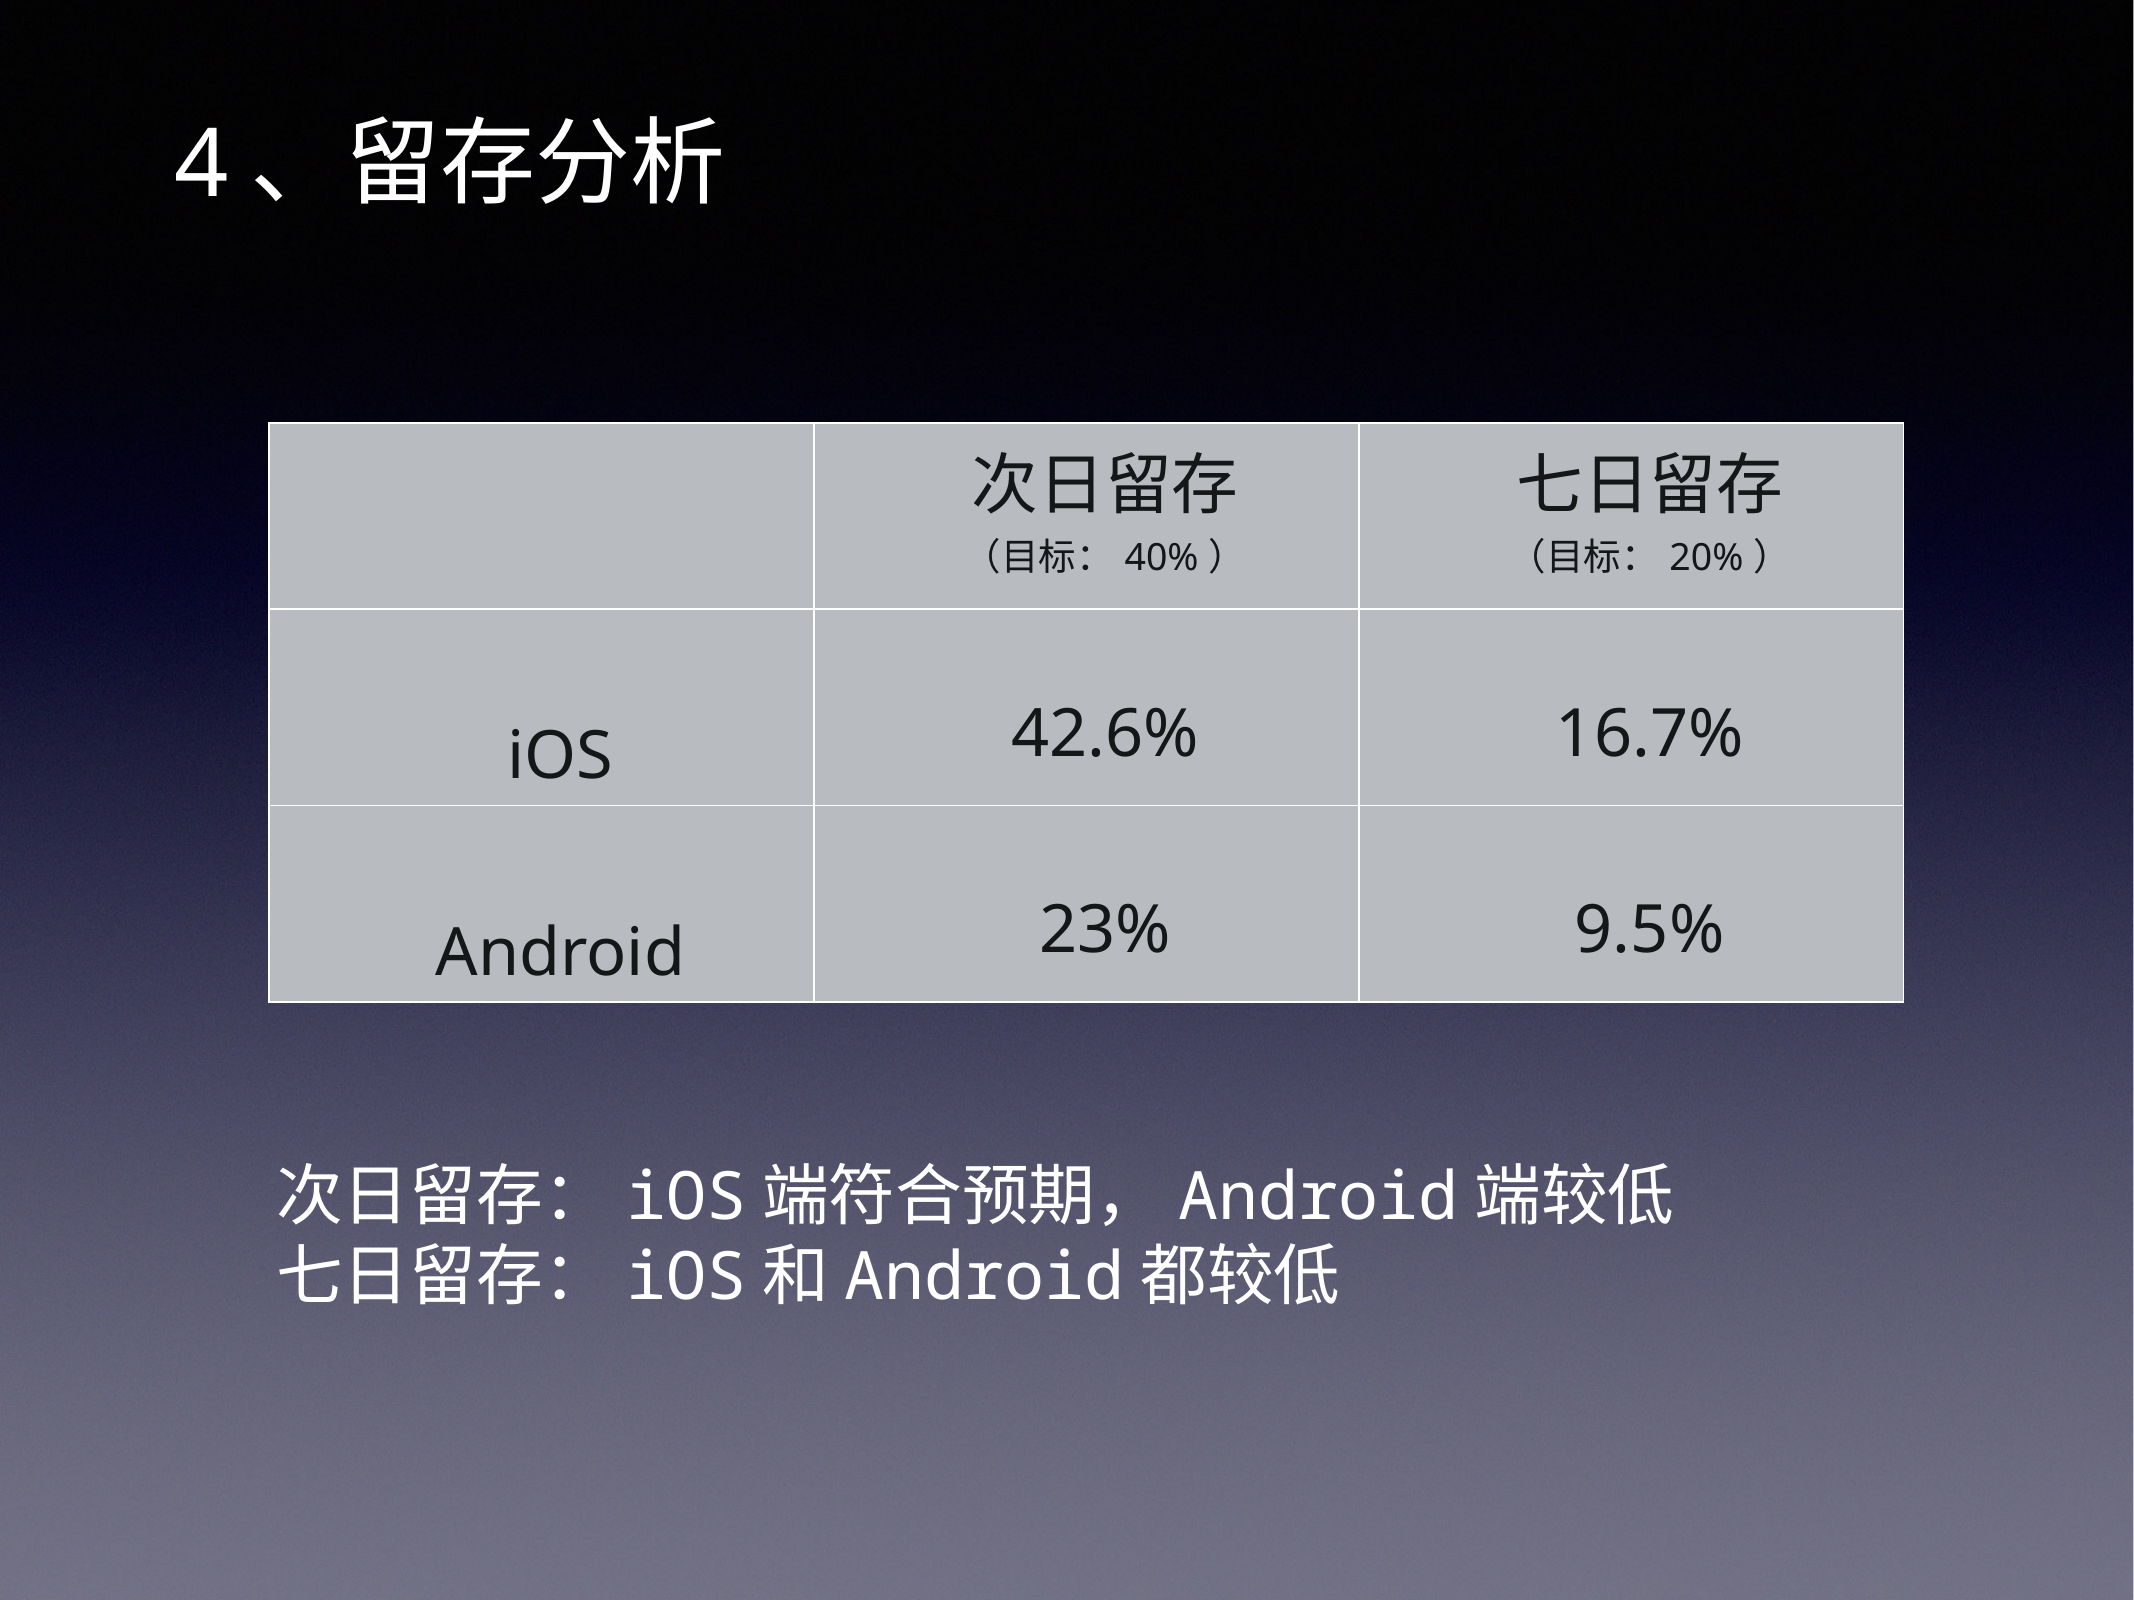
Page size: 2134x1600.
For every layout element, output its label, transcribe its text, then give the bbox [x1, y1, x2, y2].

table_header 次日留存 （目标：40%） [815, 424, 1358, 608]
text_box 次日留存：iOS端符合预期，Android端较低 七日留存：iOS和Android都较低 [267, 1144, 1683, 1321]
table_cell 23% [815, 806, 1358, 1001]
table_cell 16.7% [1360, 610, 1903, 805]
table_header [270, 424, 813, 608]
picture [0, 0, 2134, 1600]
table_header 七日留存 （目标：20%） [1360, 424, 1903, 608]
table_cell Android [270, 806, 813, 1001]
table_cell 9.5% [1360, 806, 1903, 1001]
table_cell 42.6% [815, 610, 1358, 805]
table_cell iOS [270, 610, 813, 805]
text_box 4、留存分析 [166, 92, 1883, 224]
